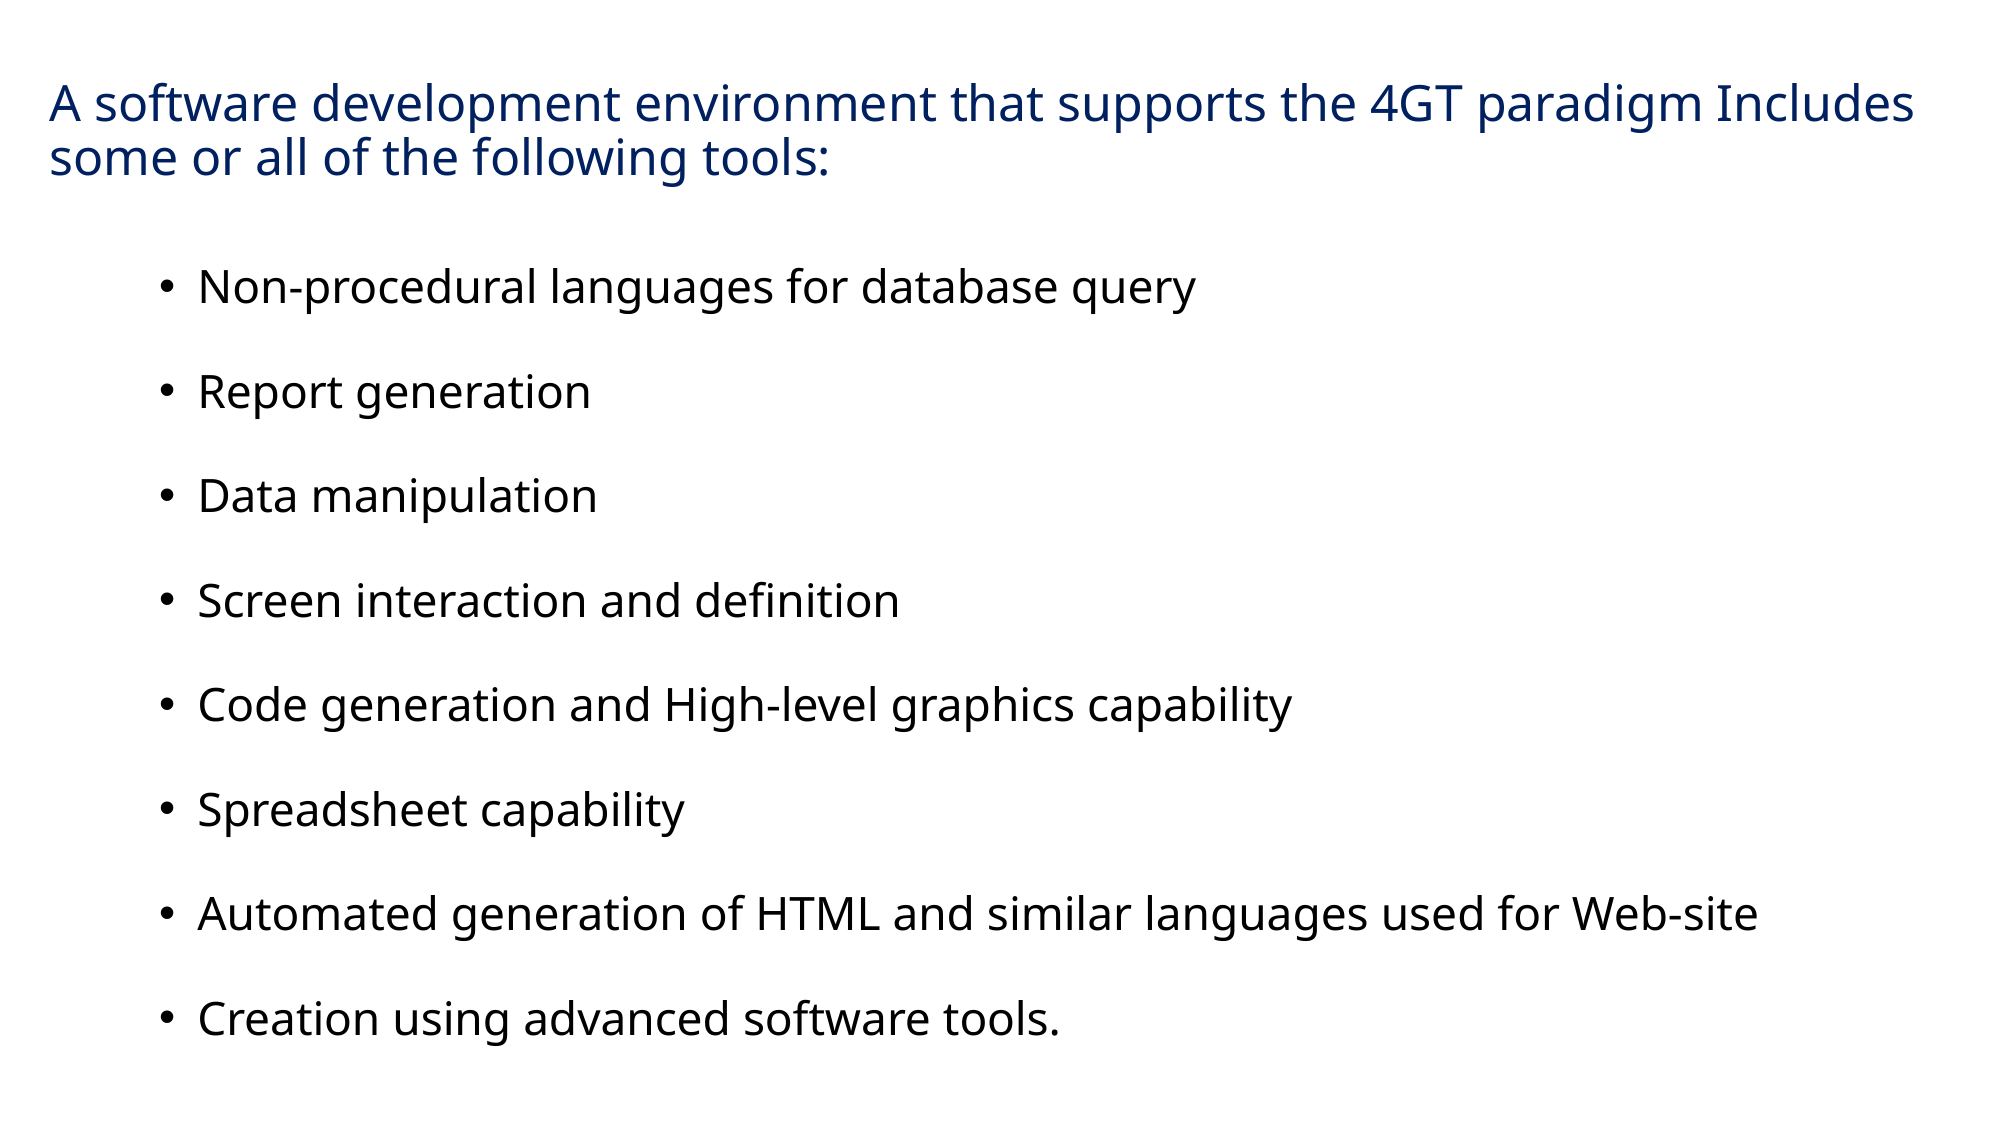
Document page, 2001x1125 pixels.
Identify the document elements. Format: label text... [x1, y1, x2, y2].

list Non-procedural languages for database query Report generation Data manipulation Screen interaction and definition Code generation and High-level graphics capability Spreadsheet capability Automated generation of HTML and similar languages used for Web-site Creation using advanced software tools. [144, 217, 1870, 1068]
title A software development environment that supports the 4GT paradigm Includes some or all of the following tools: [34, 111, 1980, 244]
